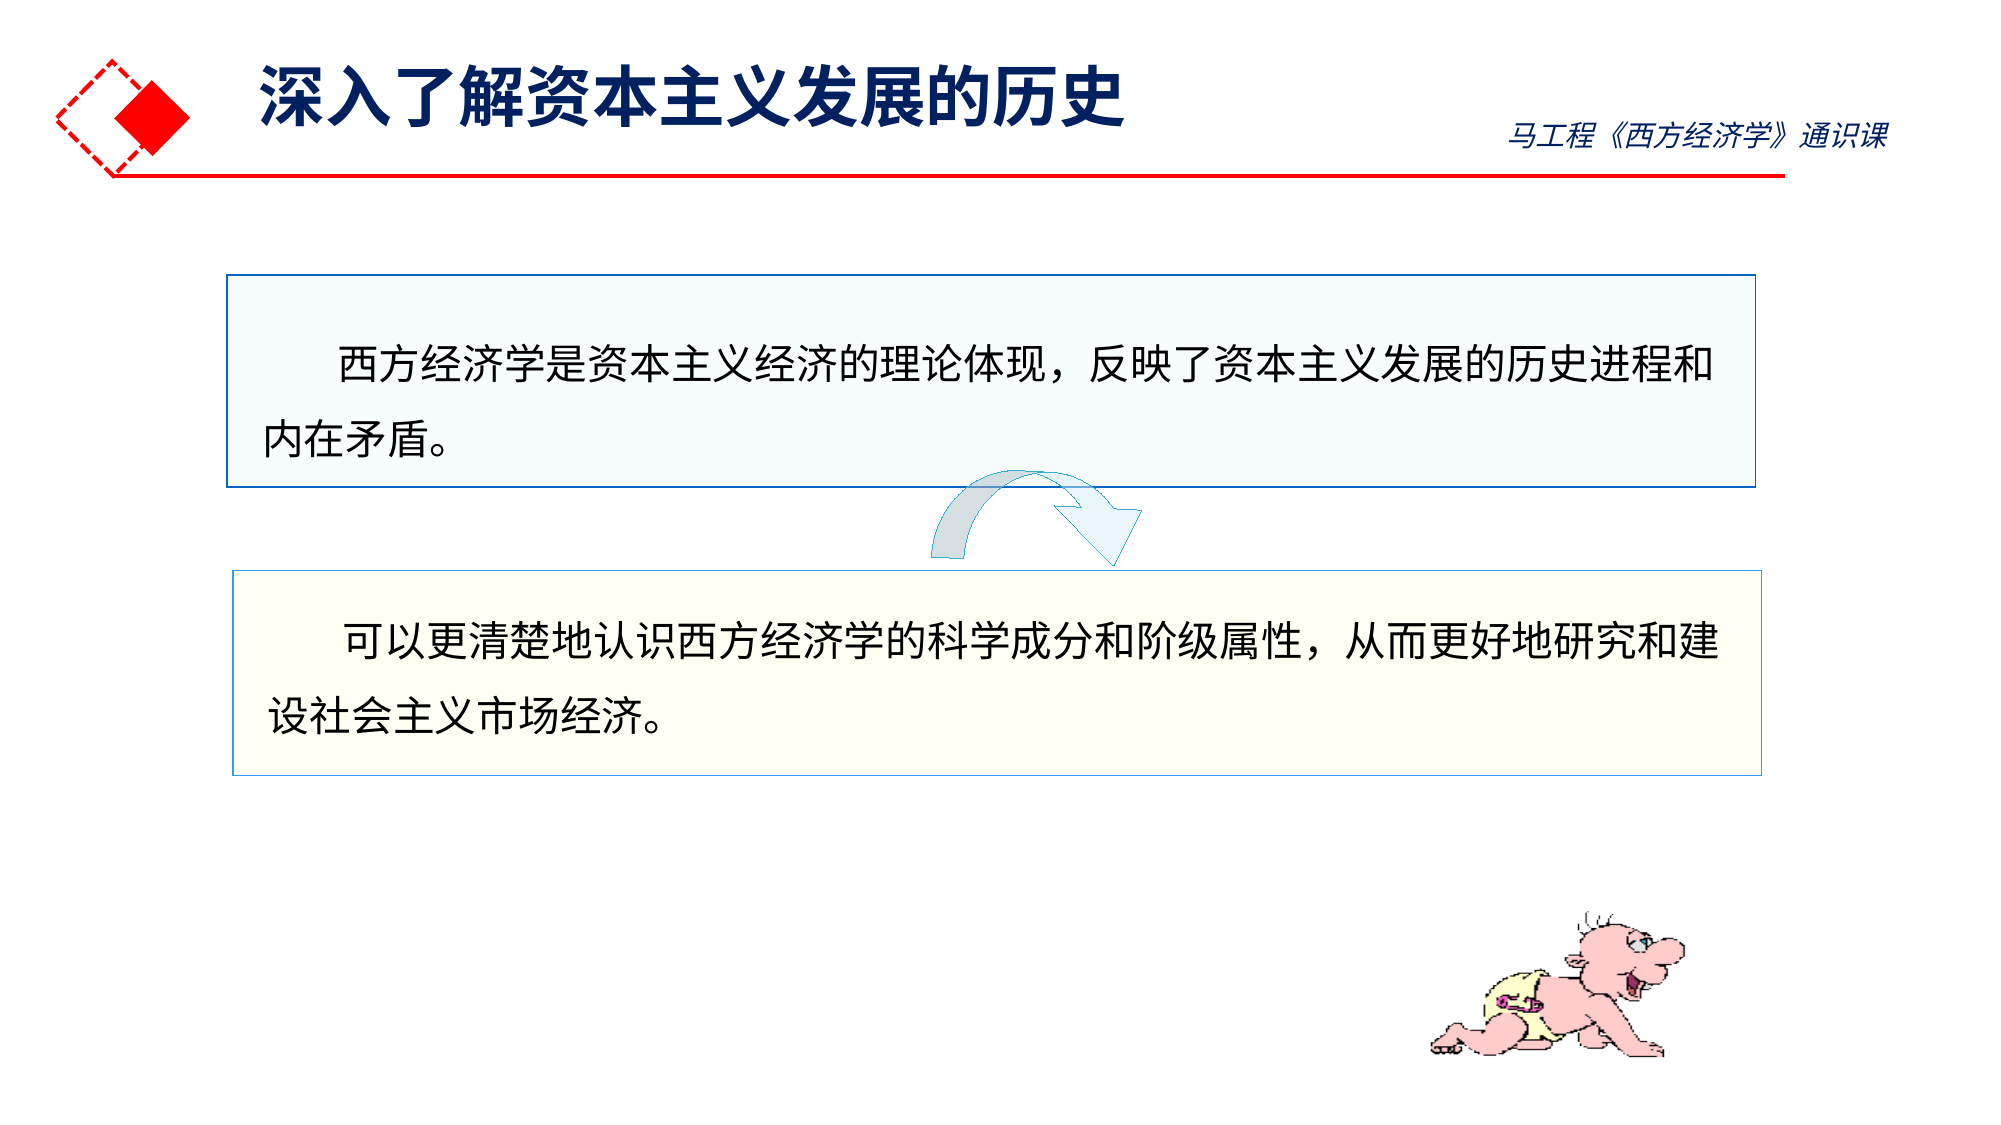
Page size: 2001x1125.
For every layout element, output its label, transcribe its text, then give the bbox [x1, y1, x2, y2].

text_box 可以更清楚地认识西方经济学的科学成分和阶级属性，从而更好地研究和建设社会主义市场经济。 [253, 582, 1750, 747]
text_box 马工程《西方经济学》通识课 [1491, 109, 1979, 160]
text_box [233, 570, 1762, 776]
text_box [931, 470, 1142, 566]
text_box 深入了解资本主义发展的历史 [243, 56, 1969, 204]
picture [1429, 882, 1712, 1091]
text_box [227, 274, 1756, 487]
text_box 西方经济学是资本主义经济的理论体现，反映了资本主义发展的历史进程和内在矛盾。 [247, 305, 1756, 470]
text_box [114, 80, 191, 157]
text_box [54, 61, 143, 178]
